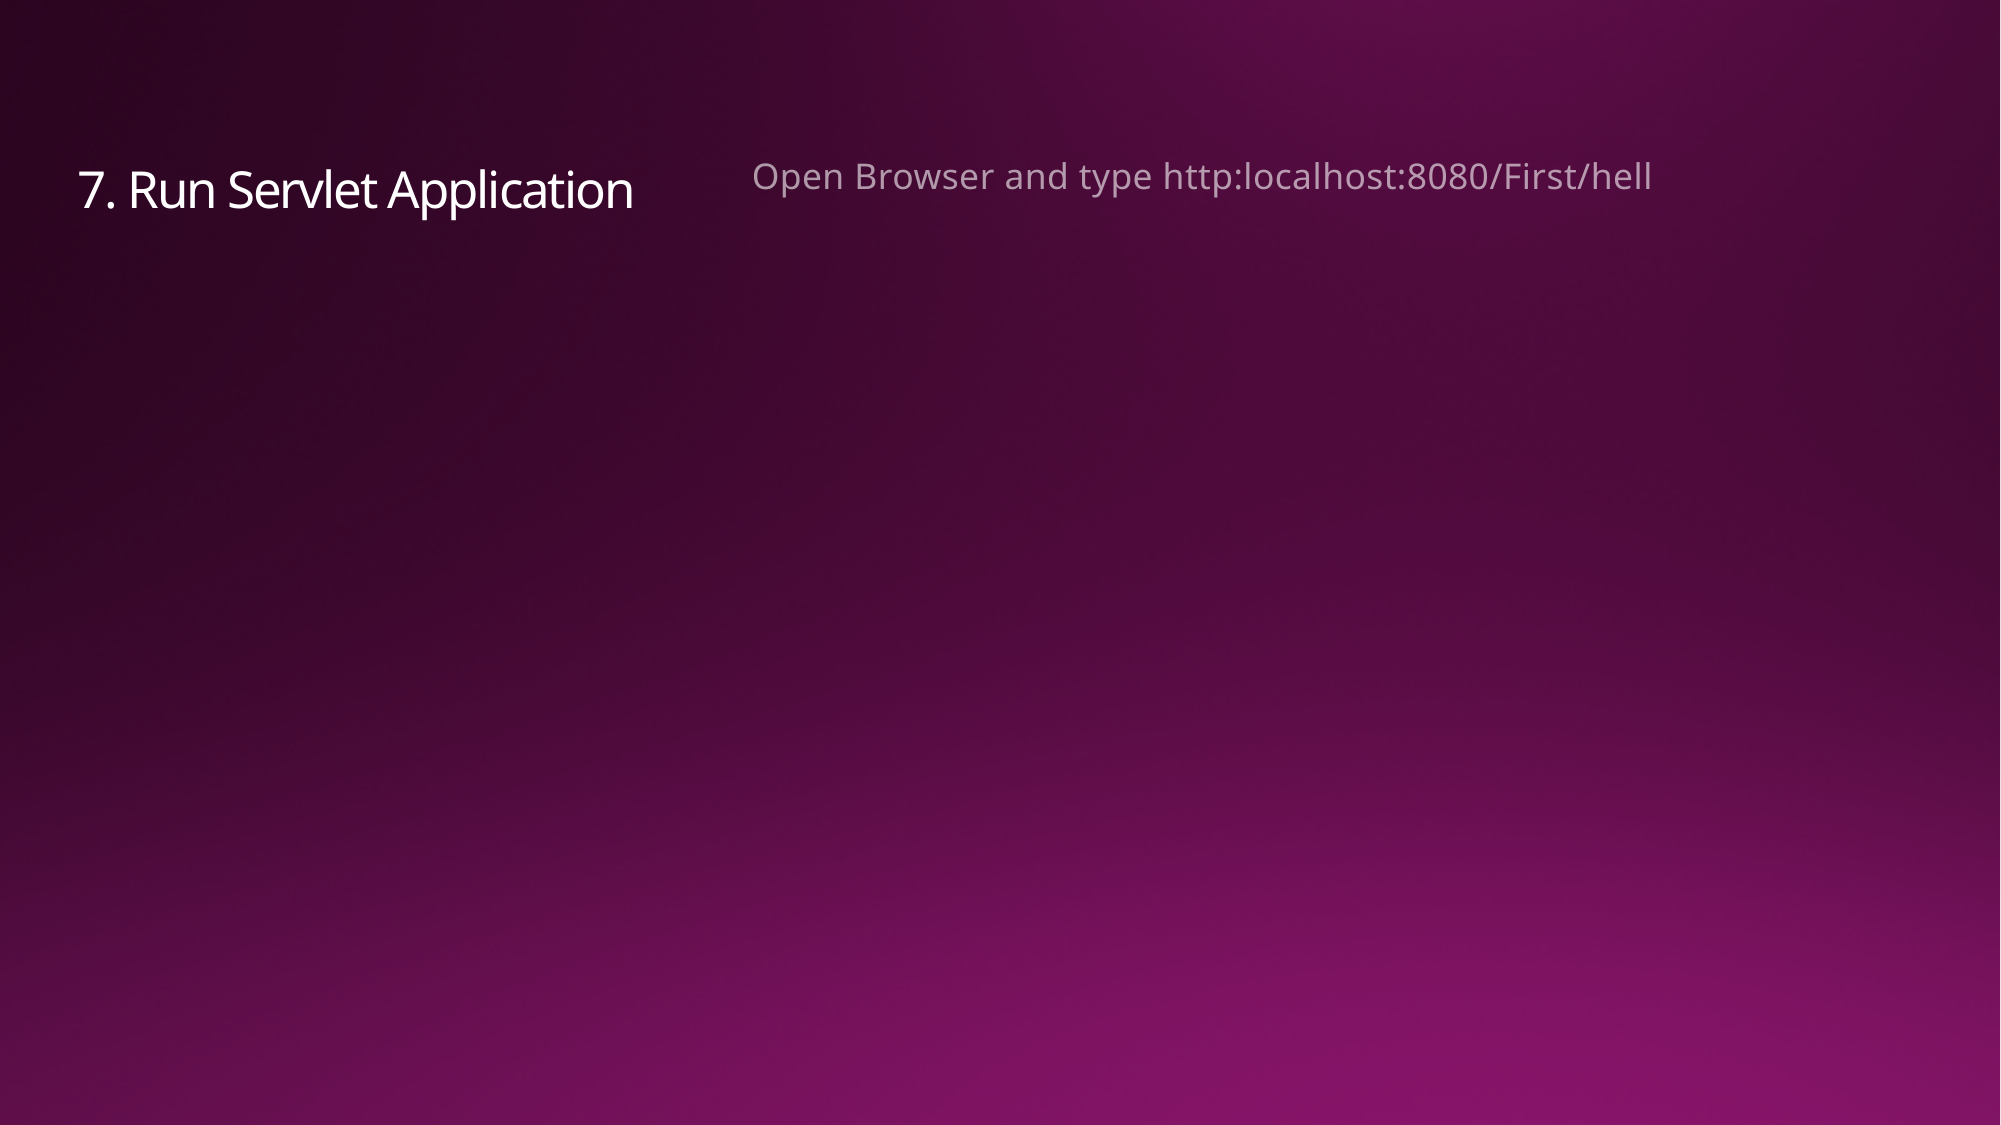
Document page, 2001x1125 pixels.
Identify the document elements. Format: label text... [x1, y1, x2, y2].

title 7. Run Servlet Application [62, 75, 660, 271]
picture [0, 0, 2001, 1125]
list Open Browser and type http:localhost:8080/First/hello [736, 125, 1977, 1043]
